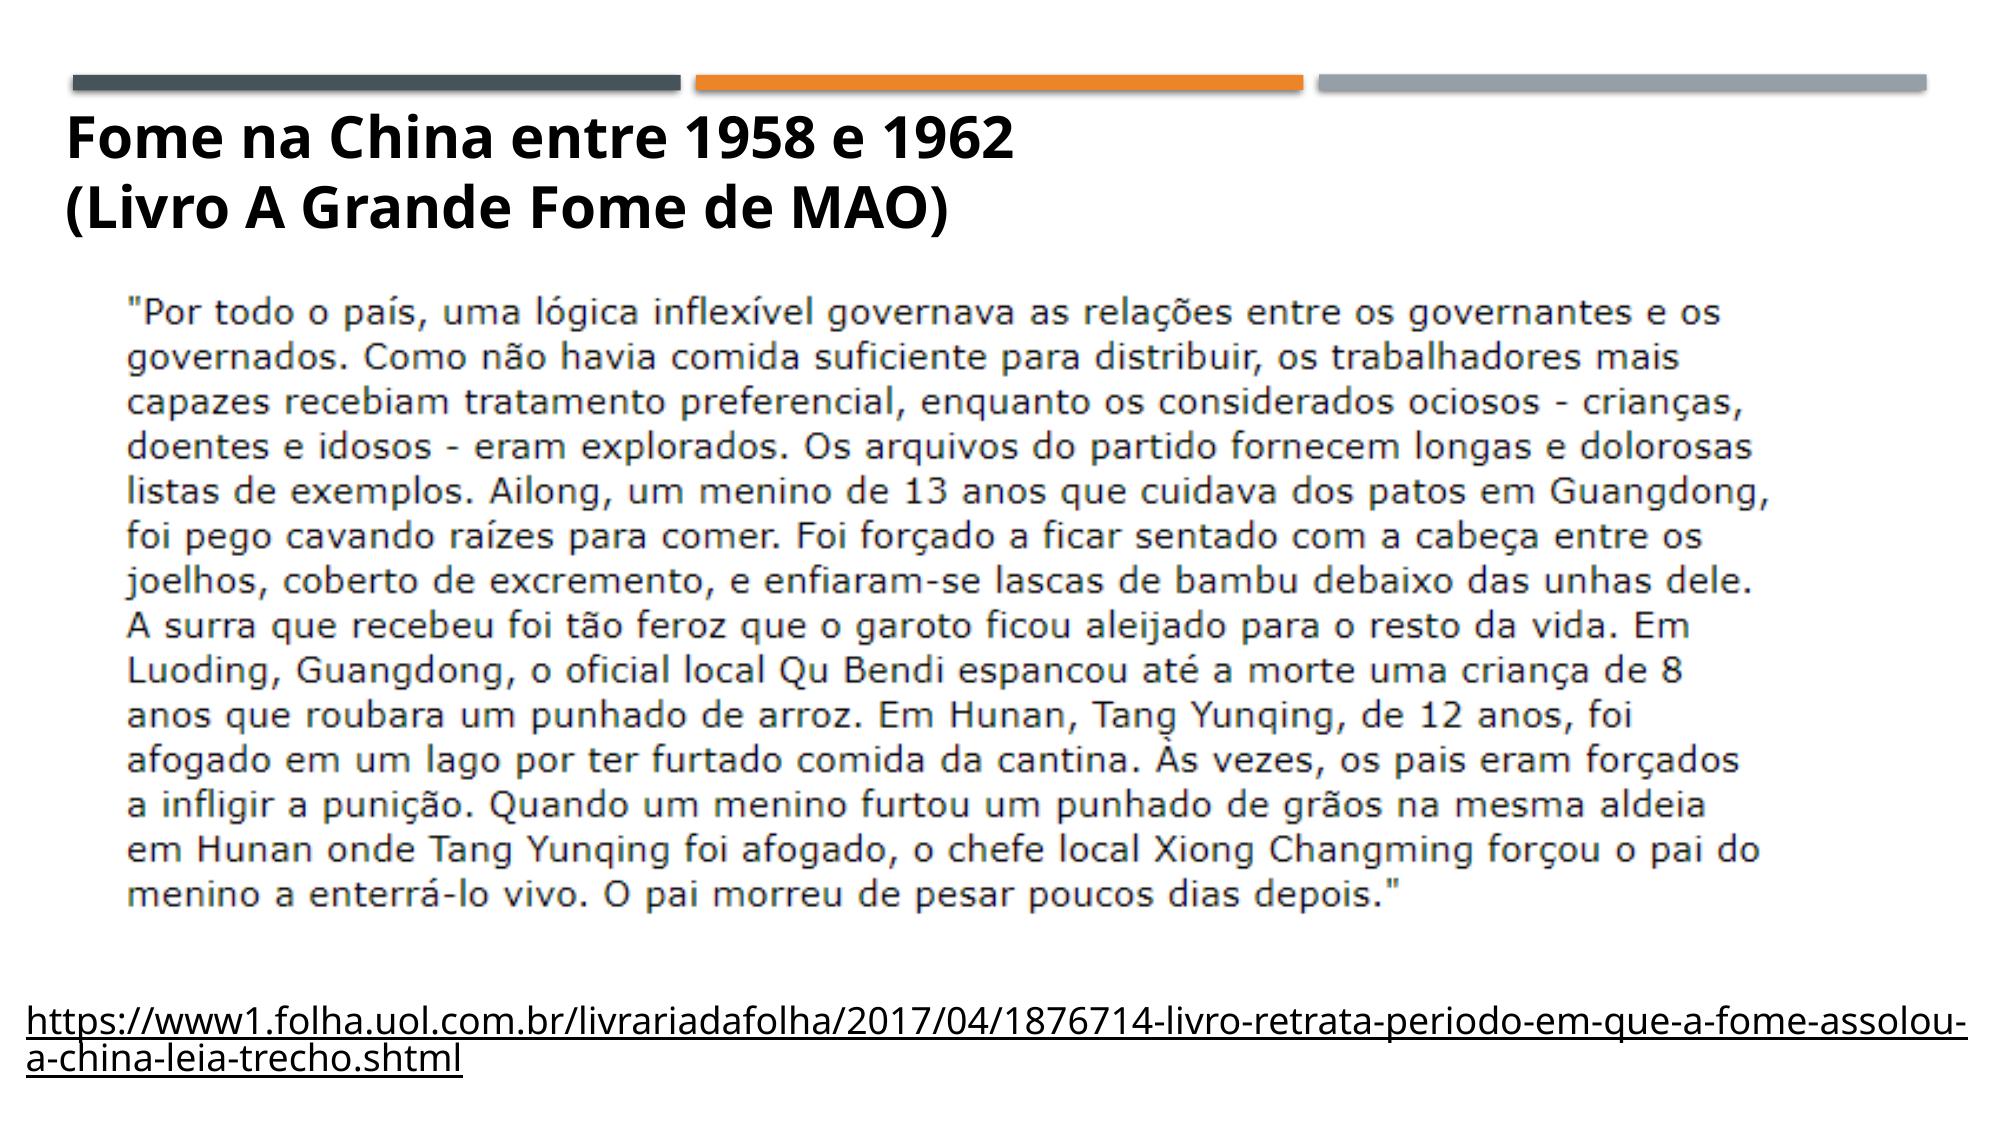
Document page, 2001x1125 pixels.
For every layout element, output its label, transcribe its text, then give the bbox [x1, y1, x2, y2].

text_box https://www1.folha.uol.com.br/livrariadafolha/2017/04/1876714-livro-retrata-periodo-em-que-a-fome-assolou-a-china-leia-trecho.shtml [10, 989, 1989, 1101]
picture [93, 258, 1802, 967]
text_box Fome na China entre 1958 e 1962 (Livro A Grande Fome de MAO) [50, 92, 1030, 318]
